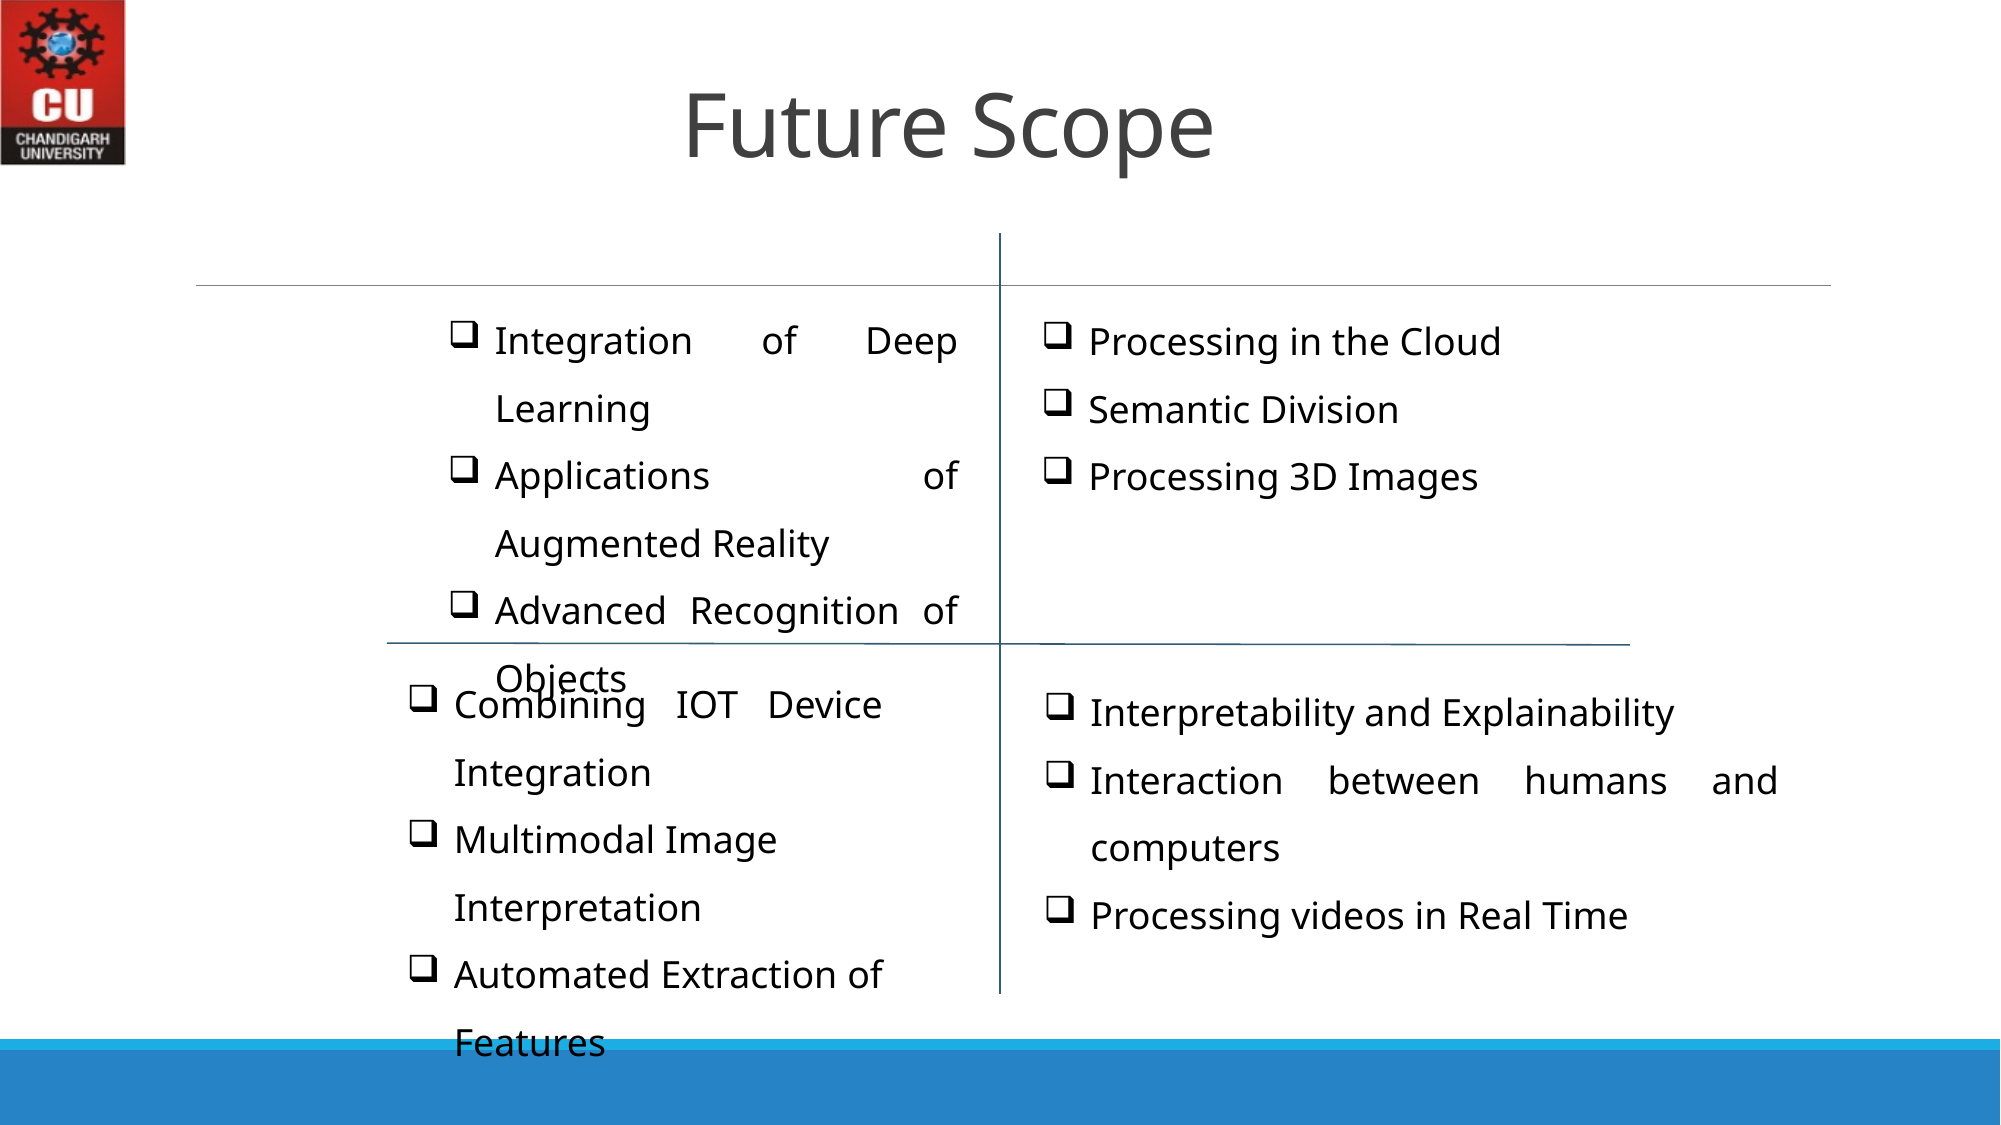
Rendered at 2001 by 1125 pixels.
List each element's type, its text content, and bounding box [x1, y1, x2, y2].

text_box Interpretability and Explainability Interaction between humans and computers Processing videos in Real Time [1023, 646, 1800, 920]
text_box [386, 642, 1631, 646]
text_box Integration of Deep Learning Applications of Augmented Reality Advanced Recognition of Objects [427, 275, 979, 636]
text_box Combining IOT Device Integration Multimodal Image Interpretation Automated Extraction of Features [386, 652, 958, 999]
picture [0, 0, 126, 167]
title Future Scope [83, 64, 1769, 191]
text_box Processing in the Cloud Semantic Division Processing 3D Images [1021, 275, 1798, 623]
text_box [1006, 233, 1630, 639]
text_box [1008, 654, 1630, 995]
text_box [369, 233, 998, 995]
